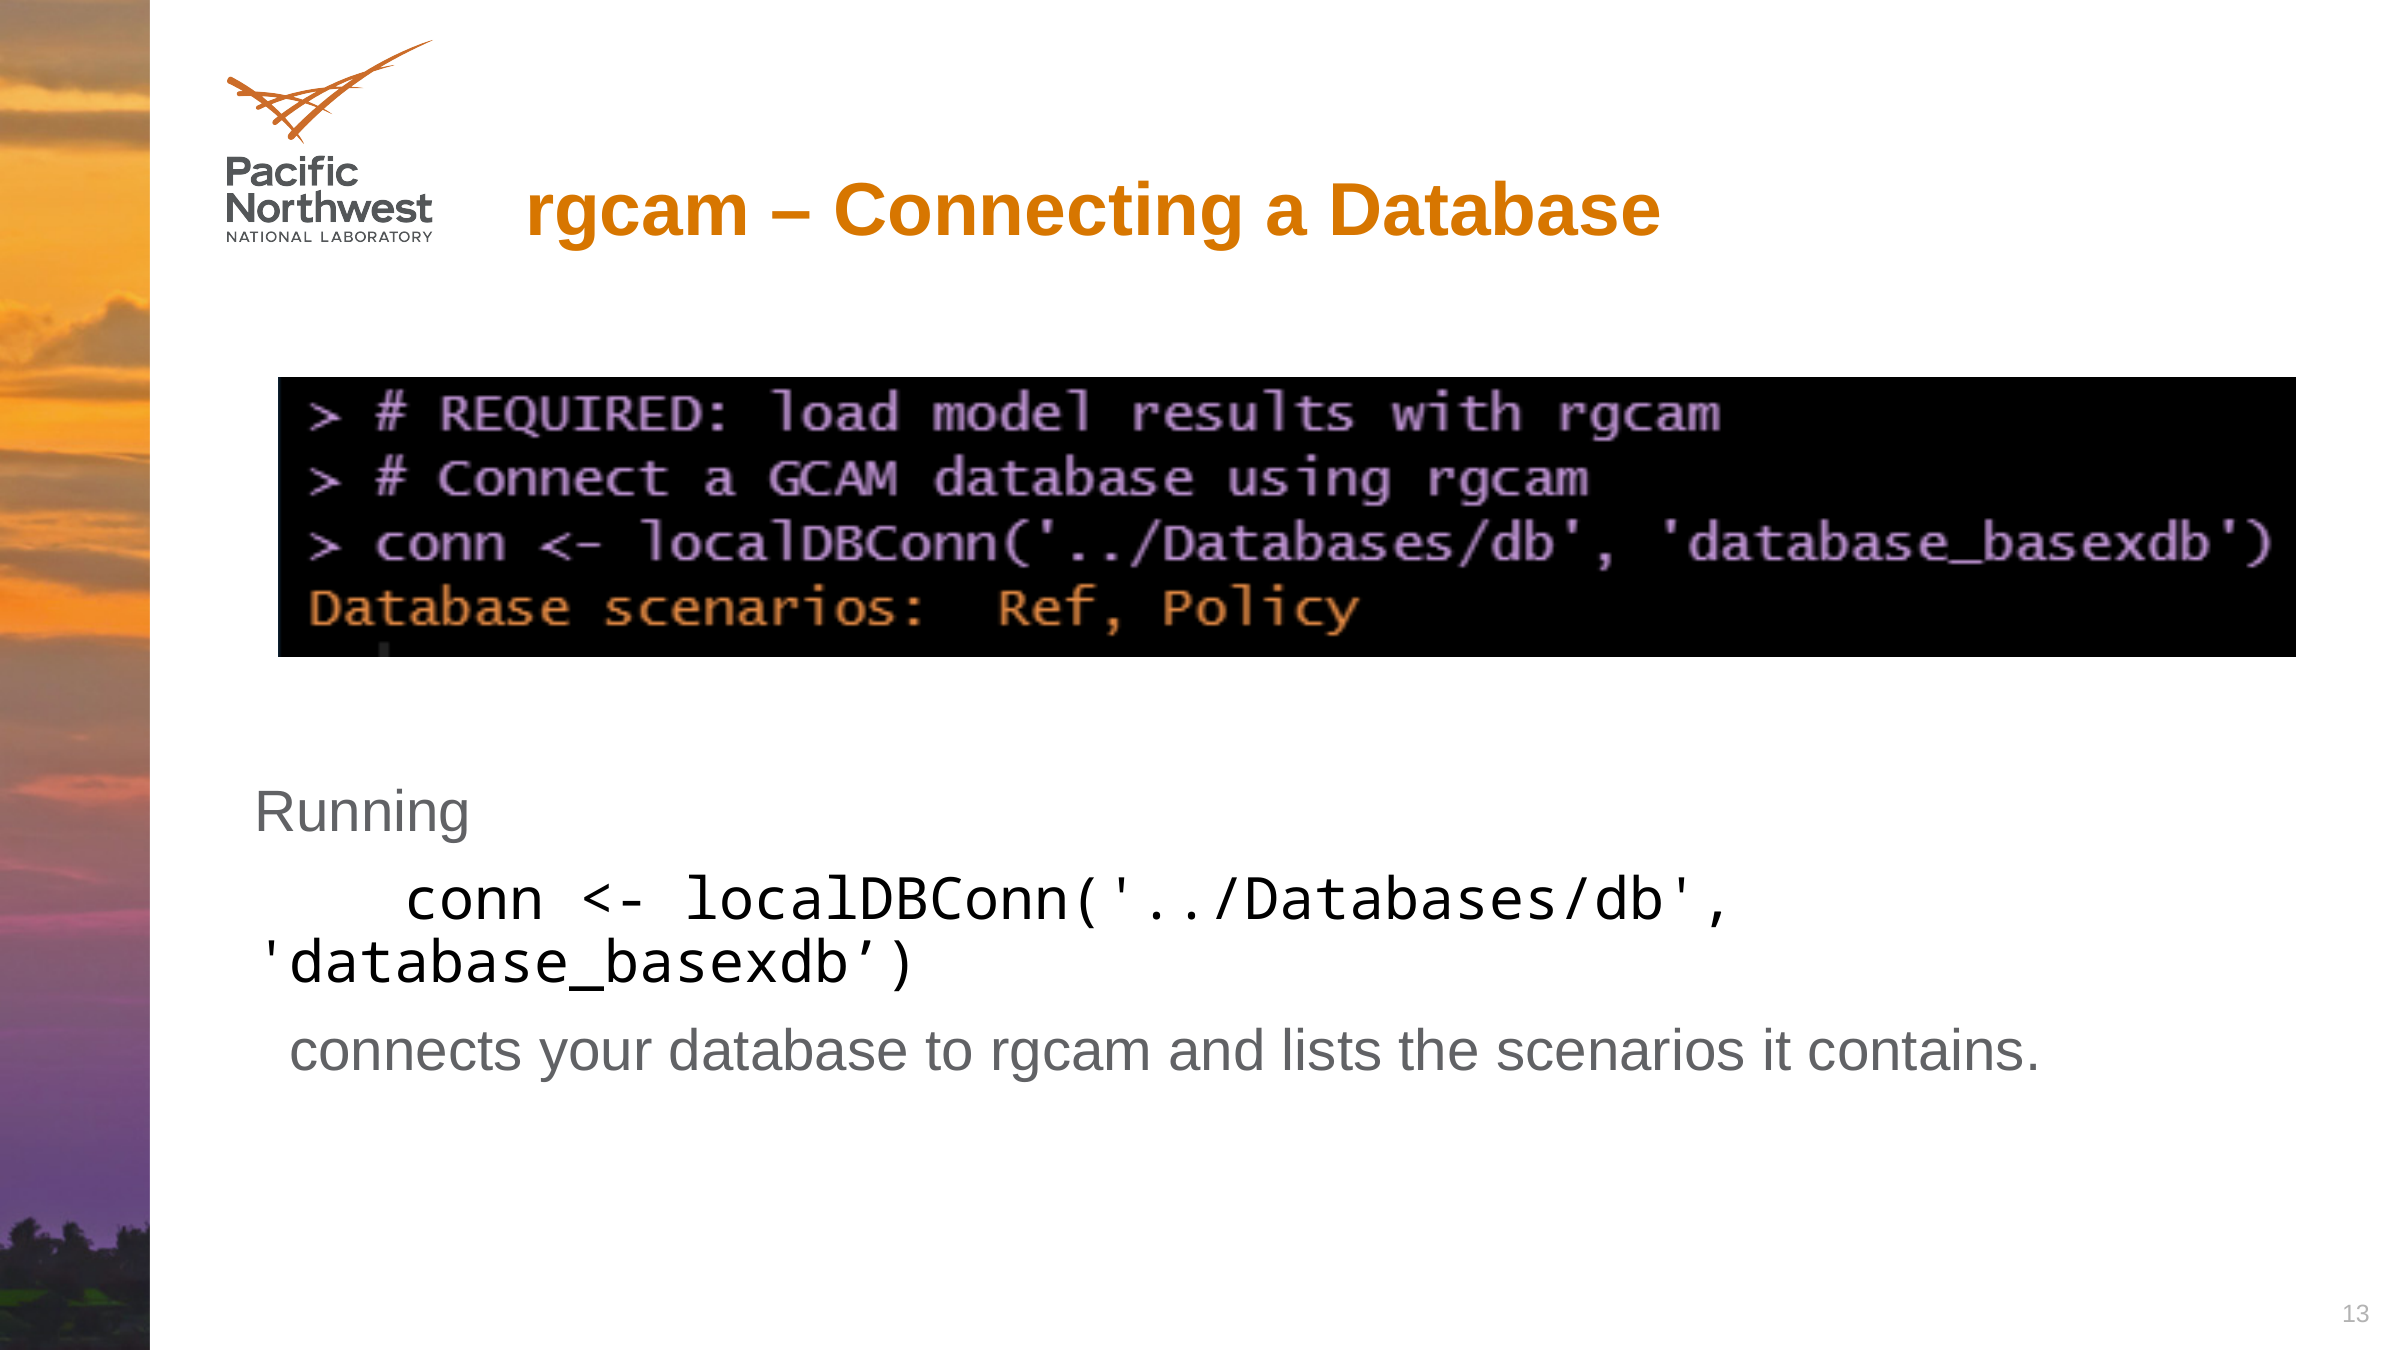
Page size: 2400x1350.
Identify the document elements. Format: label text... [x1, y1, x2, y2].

slide_number 13 [2295, 1275, 2370, 1350]
picture [225, 38, 435, 244]
picture [277, 377, 2296, 657]
list Running conn <- localDBConn('../Databases/db', 'database_basexdb’) connects your database to rgcam and lists the scenarios it contains. [239, 773, 2350, 1237]
picture [0, 0, 149, 1350]
title rgcam – Connecting a Database [525, 44, 2325, 260]
